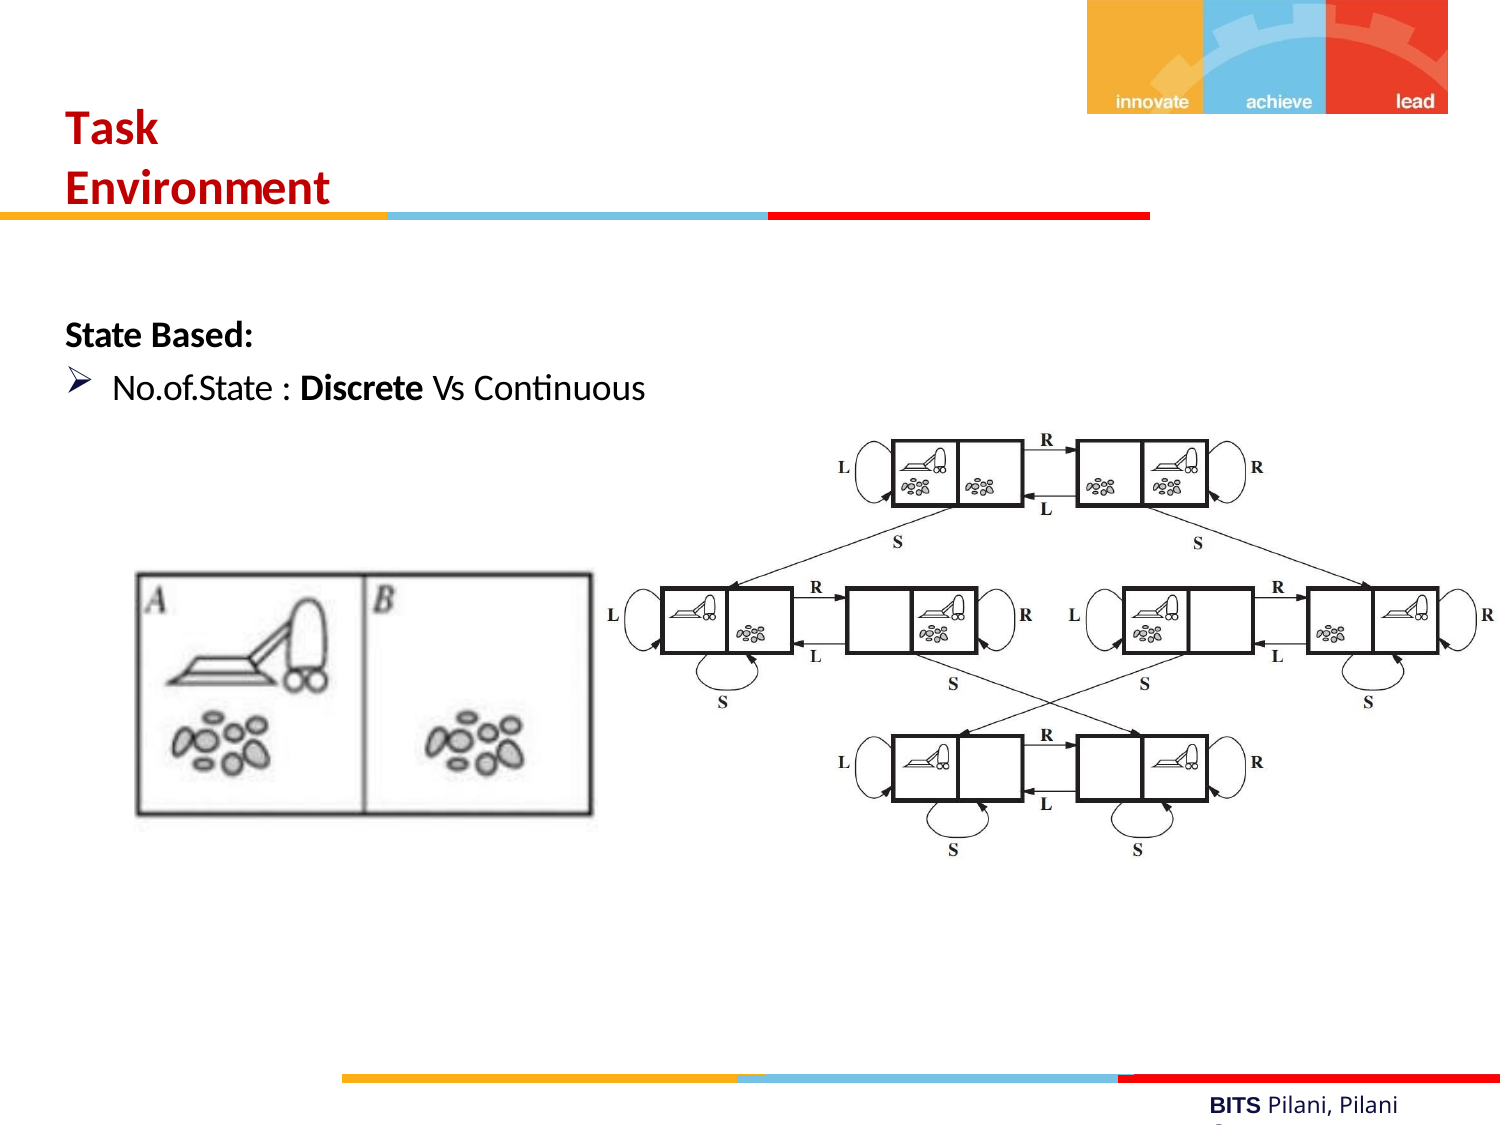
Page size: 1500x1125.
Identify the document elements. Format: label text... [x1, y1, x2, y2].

text_box State Based: No.of.State : Discrete Vs Continuous [62, 299, 652, 408]
footer BITS Pilani, Pilani Campus [1207, 1090, 1488, 1125]
title Task Environment [62, 92, 388, 283]
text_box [134, 409, 1500, 875]
picture [1087, 0, 1448, 114]
